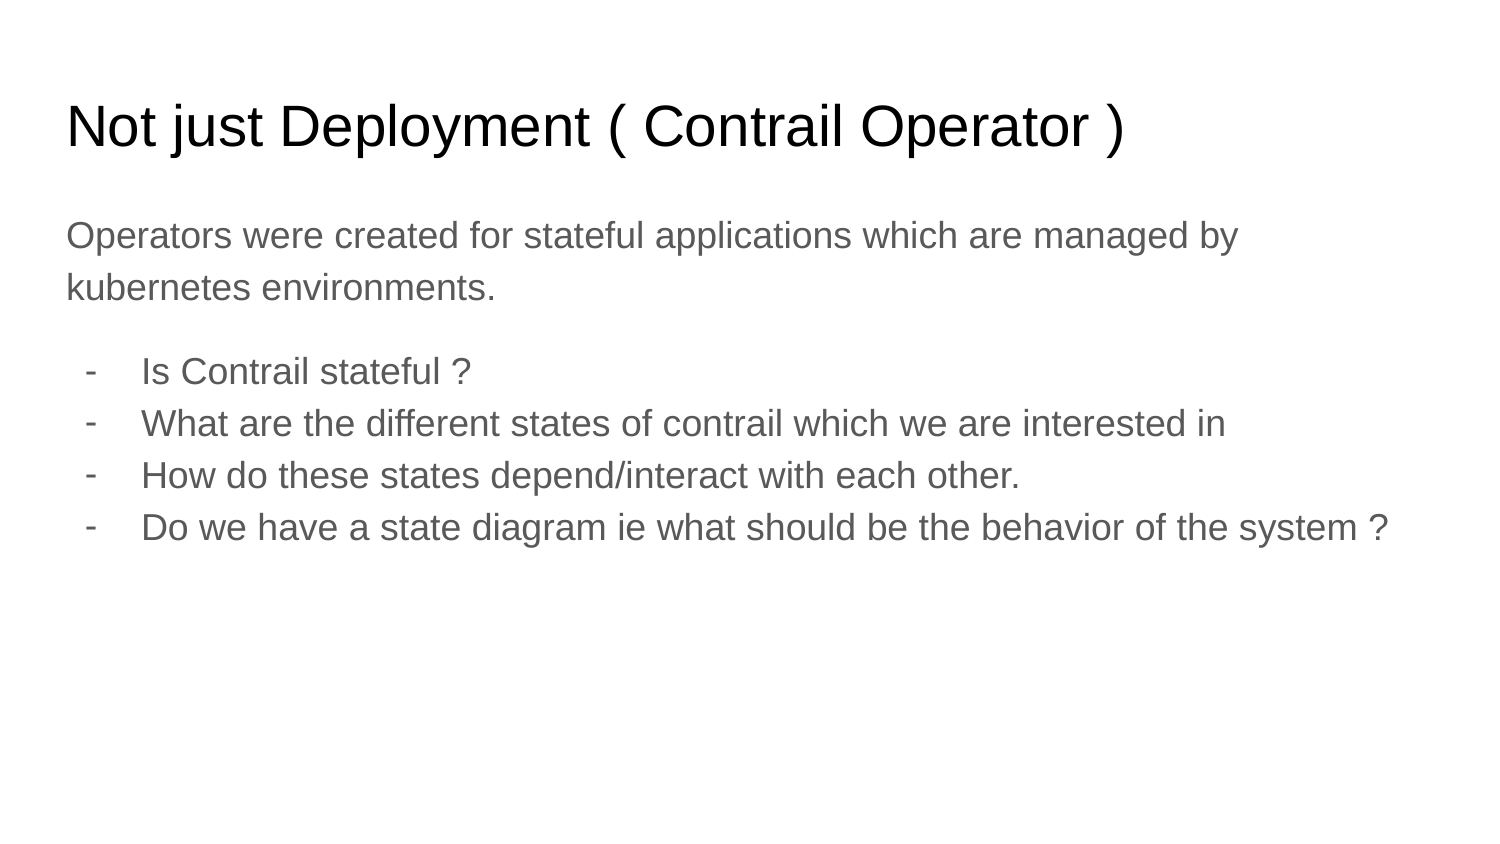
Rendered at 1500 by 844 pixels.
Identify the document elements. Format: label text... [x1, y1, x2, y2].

list Operators were created for stateful applications which are managed by kubernetes environments. Is Contrail stateful ? What are the different states of contrail which we are interested in How do these states depend/interact with each other. Do we have a state diagram ie what should be the behavior of the system ? [51, 189, 1449, 750]
title Not just Deployment ( Contrail Operator ) [51, 72, 1449, 167]
